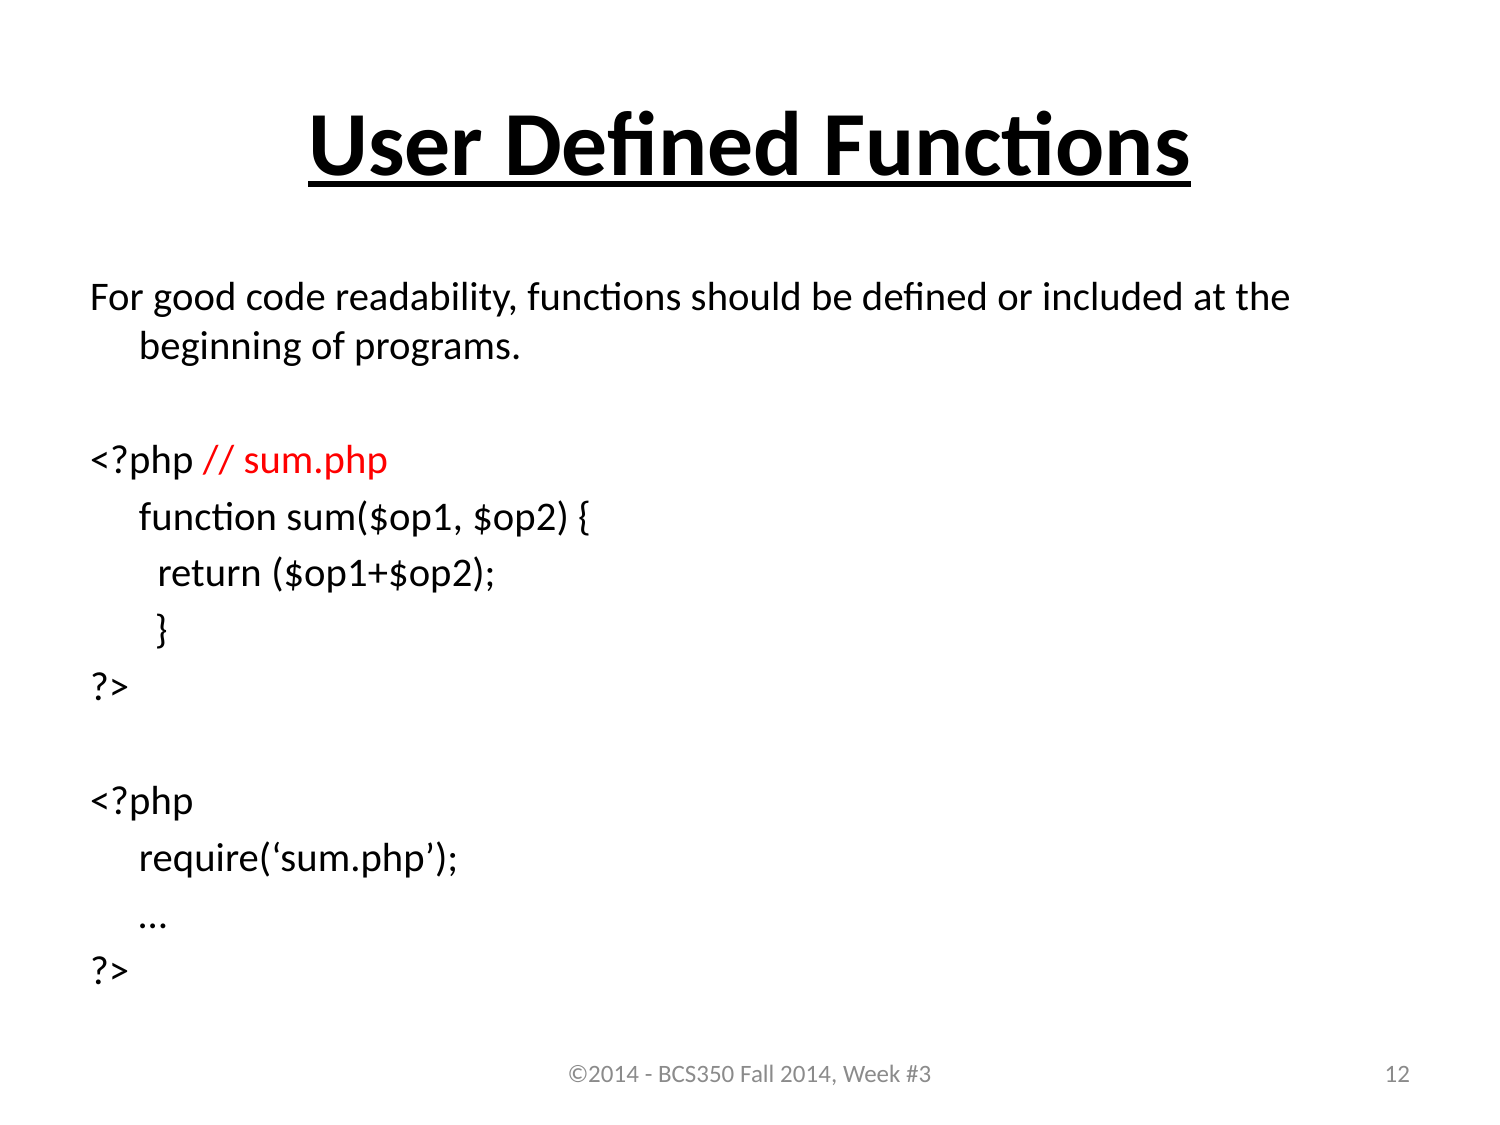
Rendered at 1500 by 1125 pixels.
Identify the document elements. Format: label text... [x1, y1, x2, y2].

footer ©2014 - BCS350 Fall 2014, Week #3 [512, 1042, 988, 1103]
title User Defined Functions [75, 45, 1425, 233]
list For good code readability, functions should be defined or included at the beginning of programs. <?php // sum.php function sum($op1, $op2) { return ($op1+$op2); } ?> <?php require(‘sum.php’); … ?> [75, 262, 1425, 1005]
slide_number 12 [1074, 1042, 1425, 1103]
